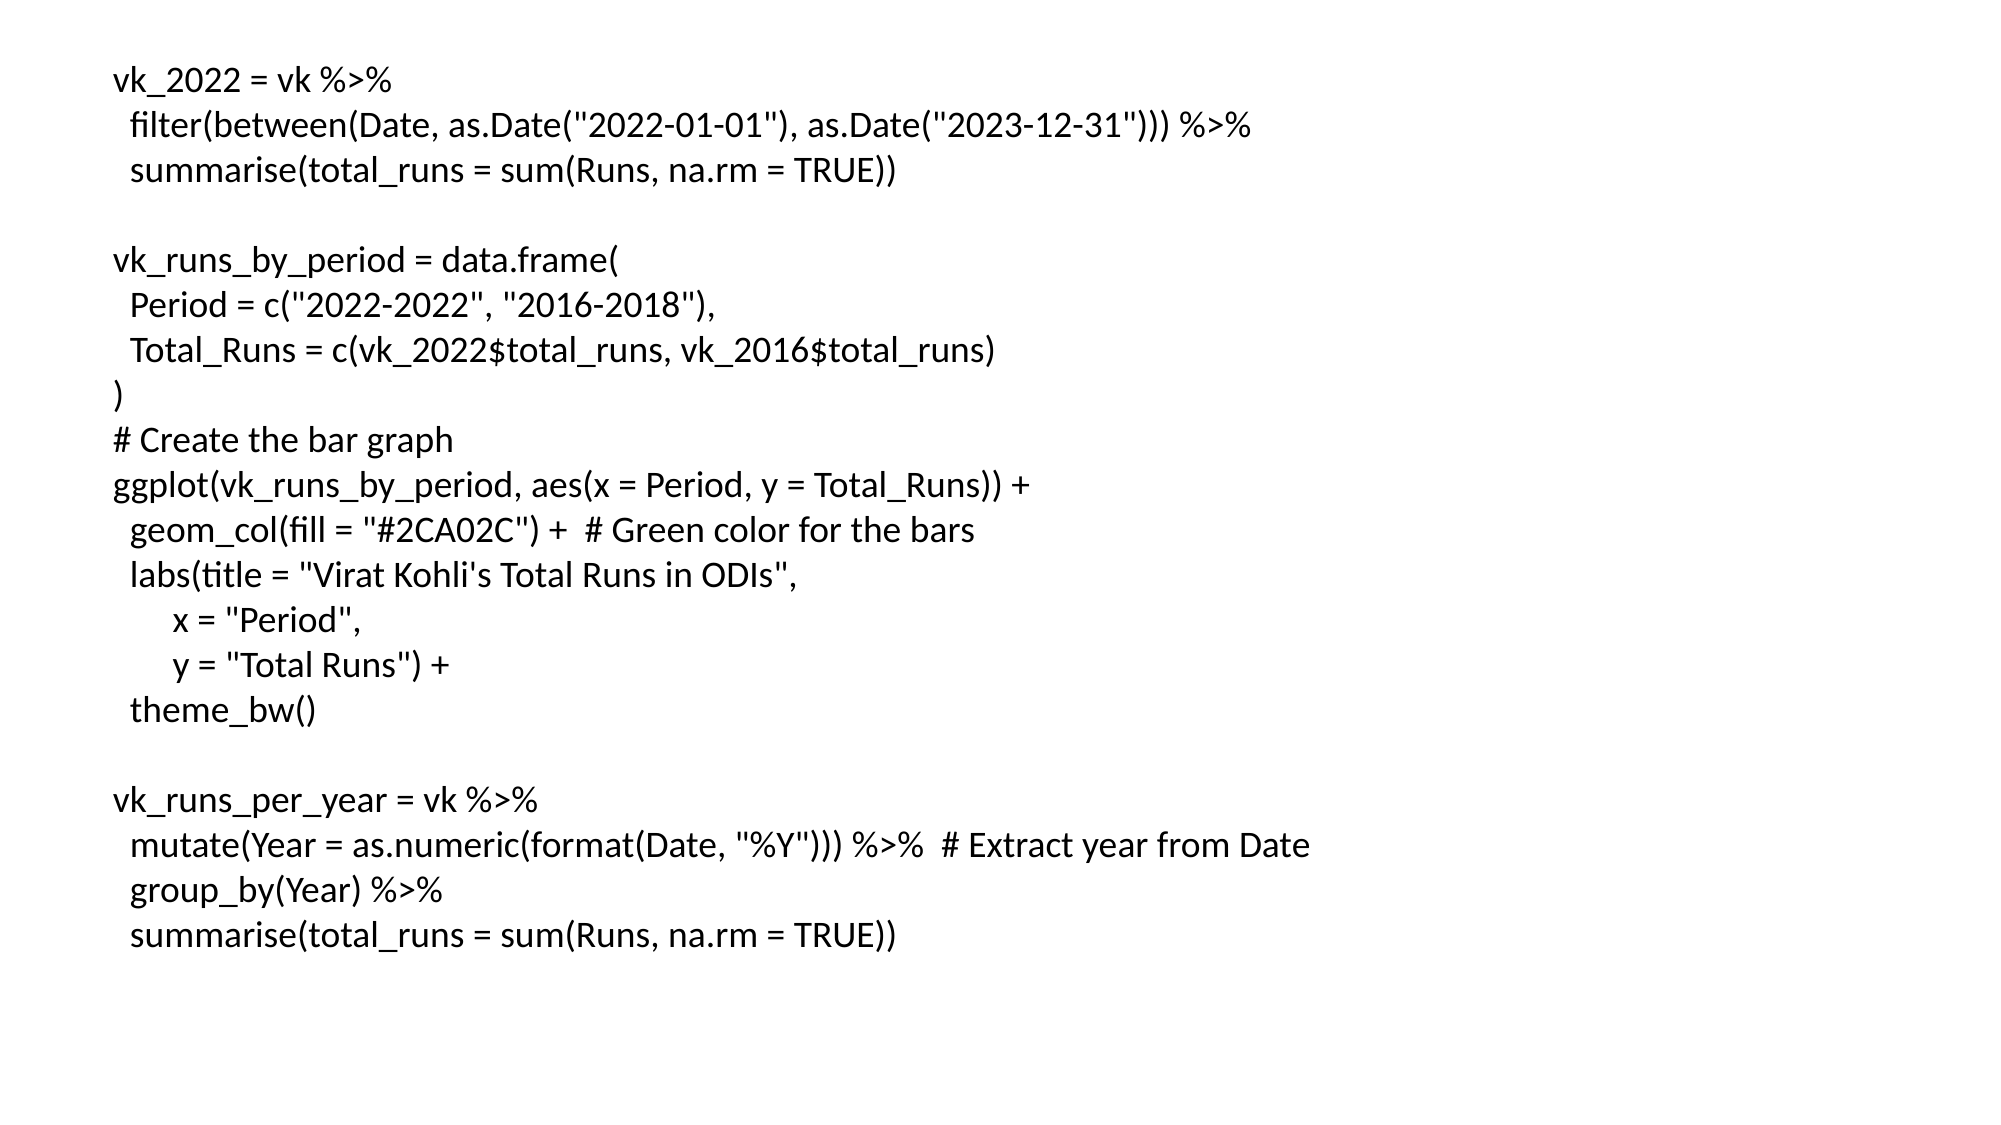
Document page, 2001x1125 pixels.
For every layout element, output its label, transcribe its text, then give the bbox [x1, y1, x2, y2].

text_box vk_2022 = vk %>% filter(between(Date, as.Date("2022-01-01"), as.Date("2023-12-31"))) %>% summarise(total_runs = sum(Runs, na.rm = TRUE)) vk_runs_by_period = data.frame( Period = c("2022-2022", "2016-2018"), Total_Runs = c(vk_2022$total_runs, vk_2016$total_runs) ) # Create the bar graph ggplot(vk_runs_by_period, aes(x = Period, y = Total_Runs)) + geom_col(fill = "#2CA02C") + # Green color for the bars labs(title = "Virat Kohli's Total Runs in ODIs", x = "Period", y = "Total Runs") + theme_bw() vk_runs_per_year = vk %>% mutate(Year = as.numeric(format(Date, "%Y"))) %>% # Extract year from Date group_by(Year) %>% summarise(total_runs = sum(Runs, na.rm = TRUE)) [98, 48, 1965, 1053]
